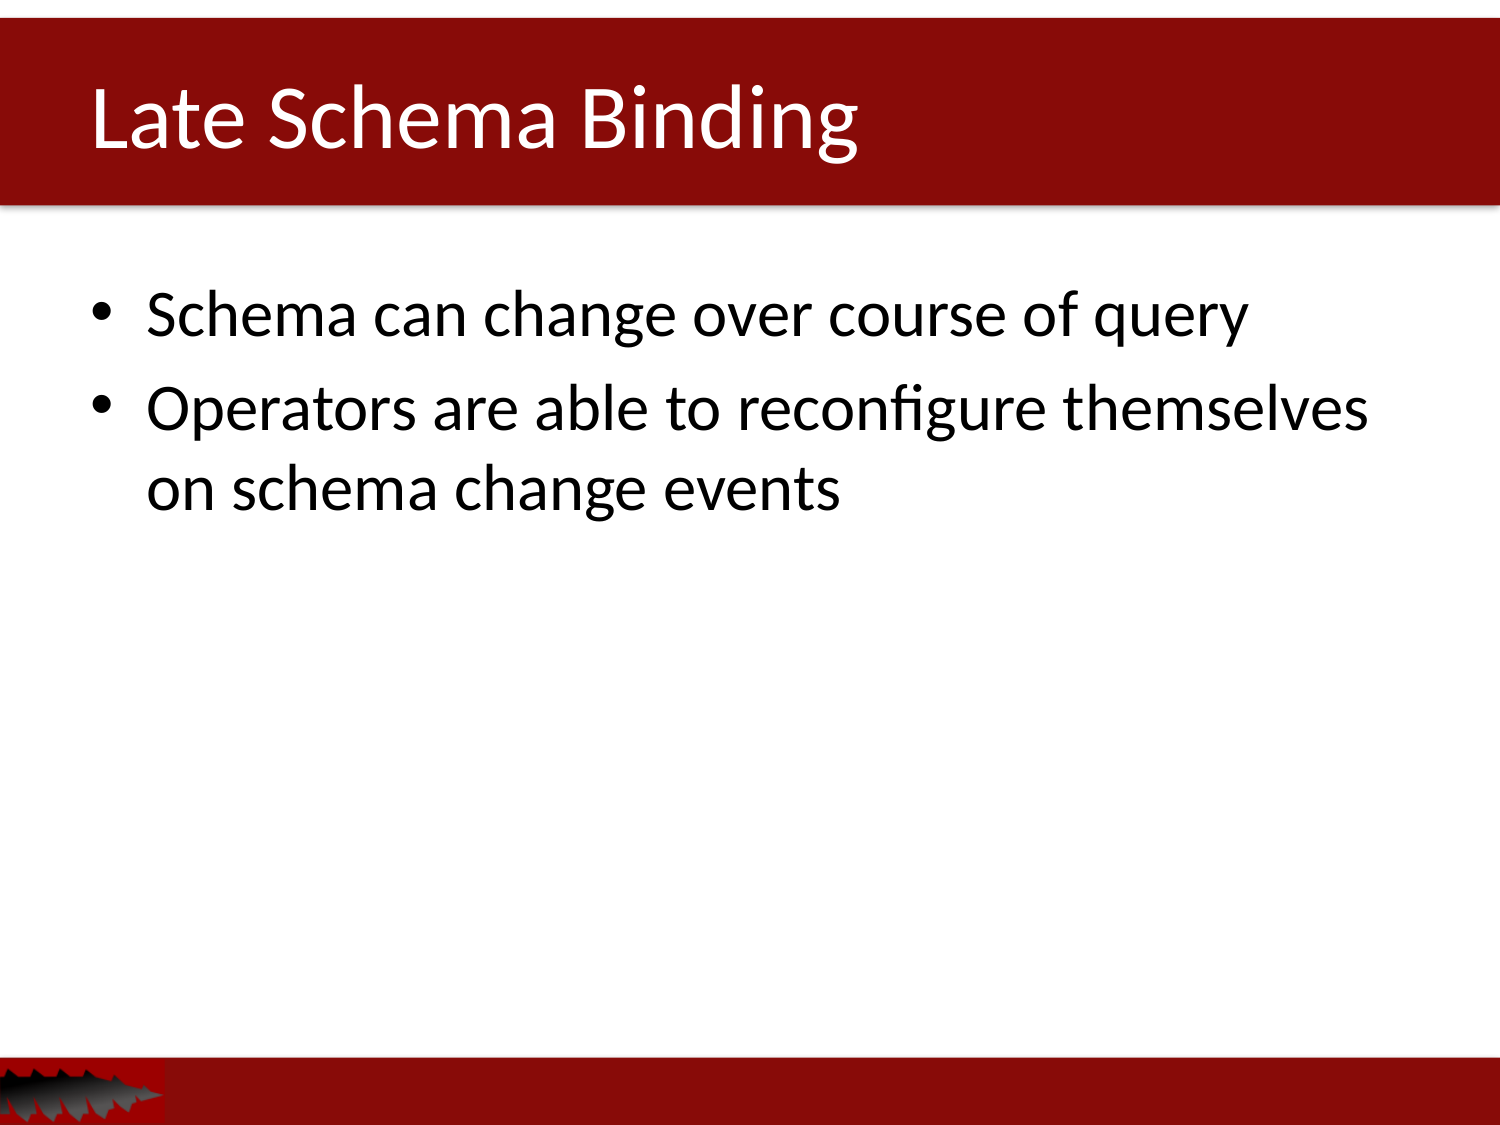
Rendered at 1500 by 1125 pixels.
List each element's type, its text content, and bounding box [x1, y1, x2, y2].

title Late Schema Binding [75, 17, 1425, 206]
list Schema can change over course of query Operators are able to reconfigure themselves on schema change events [75, 262, 1425, 1005]
